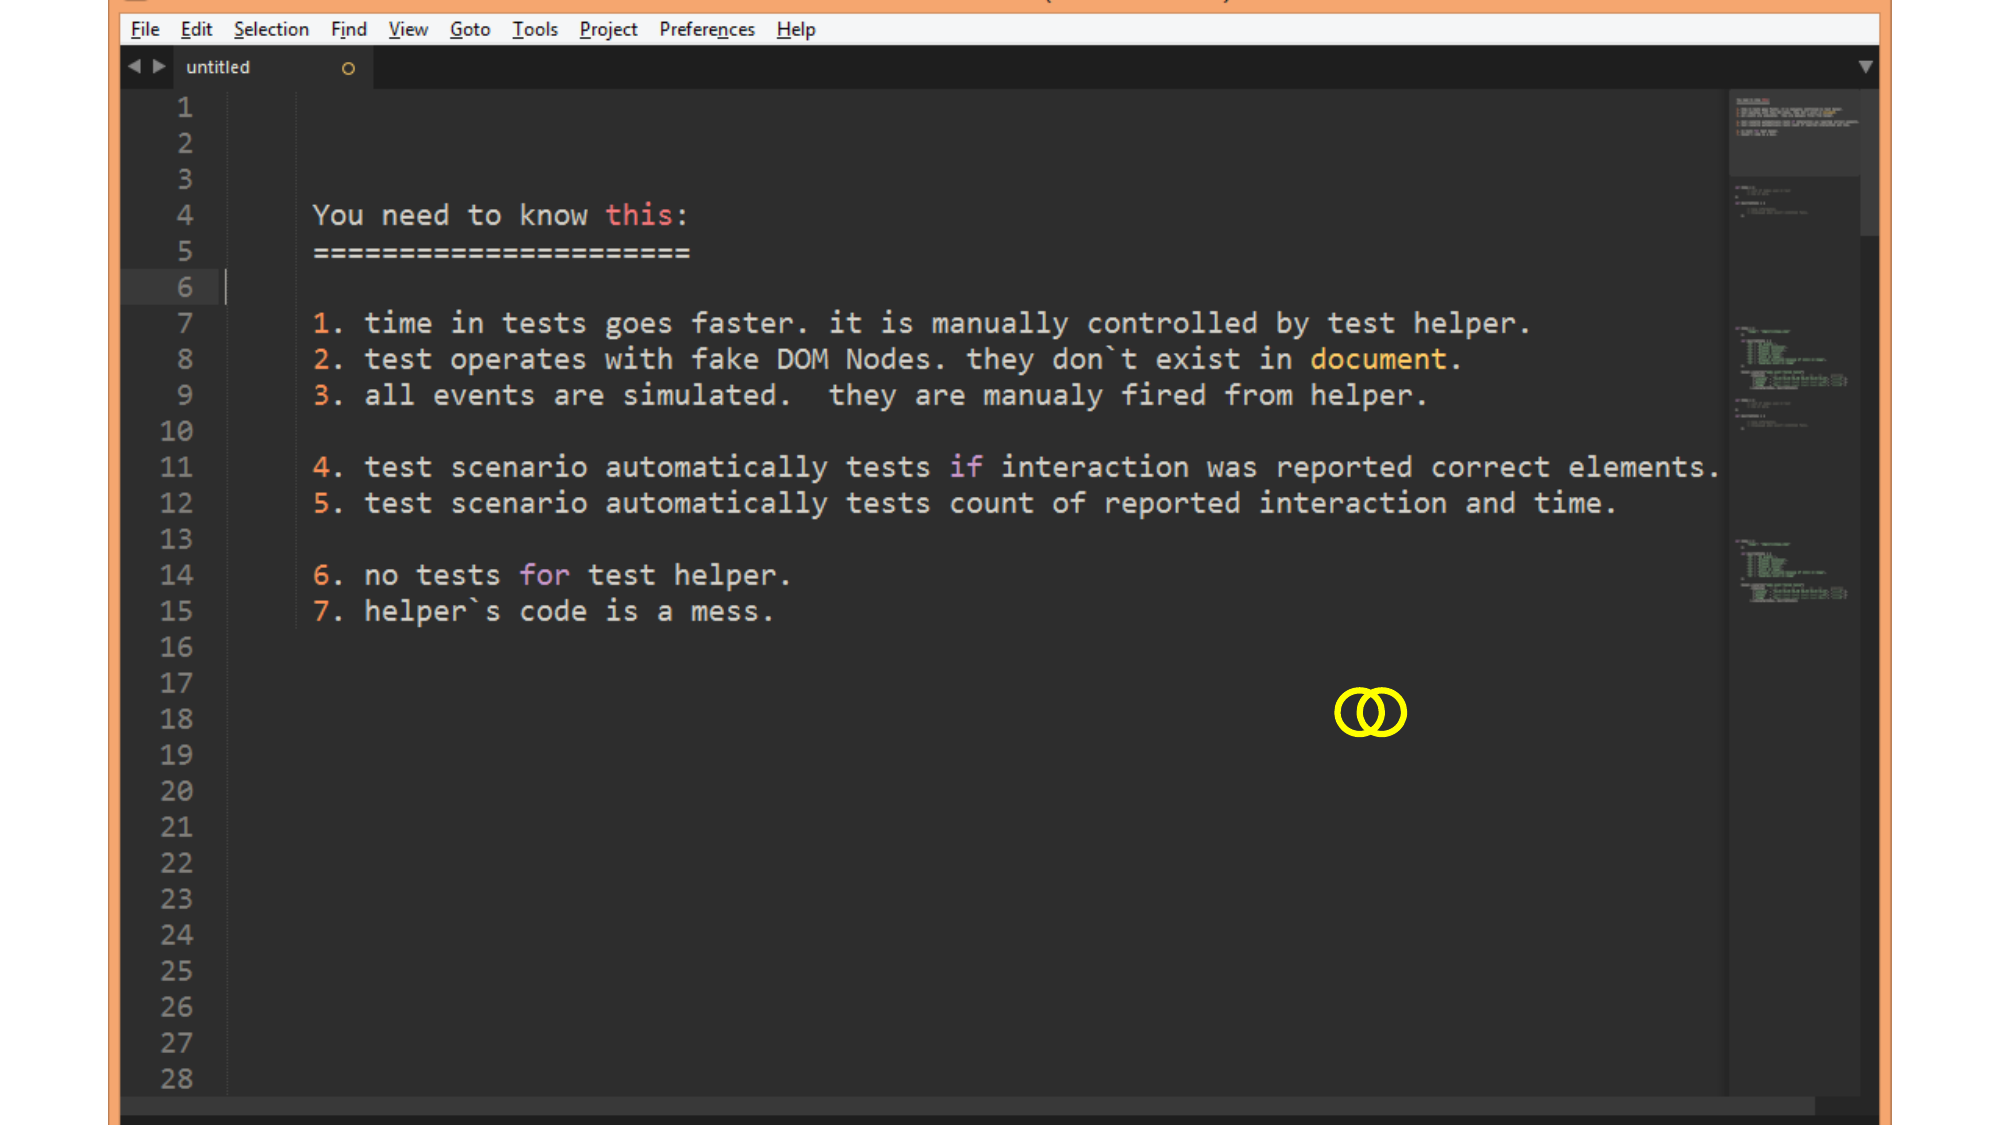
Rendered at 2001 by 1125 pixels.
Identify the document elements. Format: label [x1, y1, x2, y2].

picture [108, 0, 1892, 1125]
